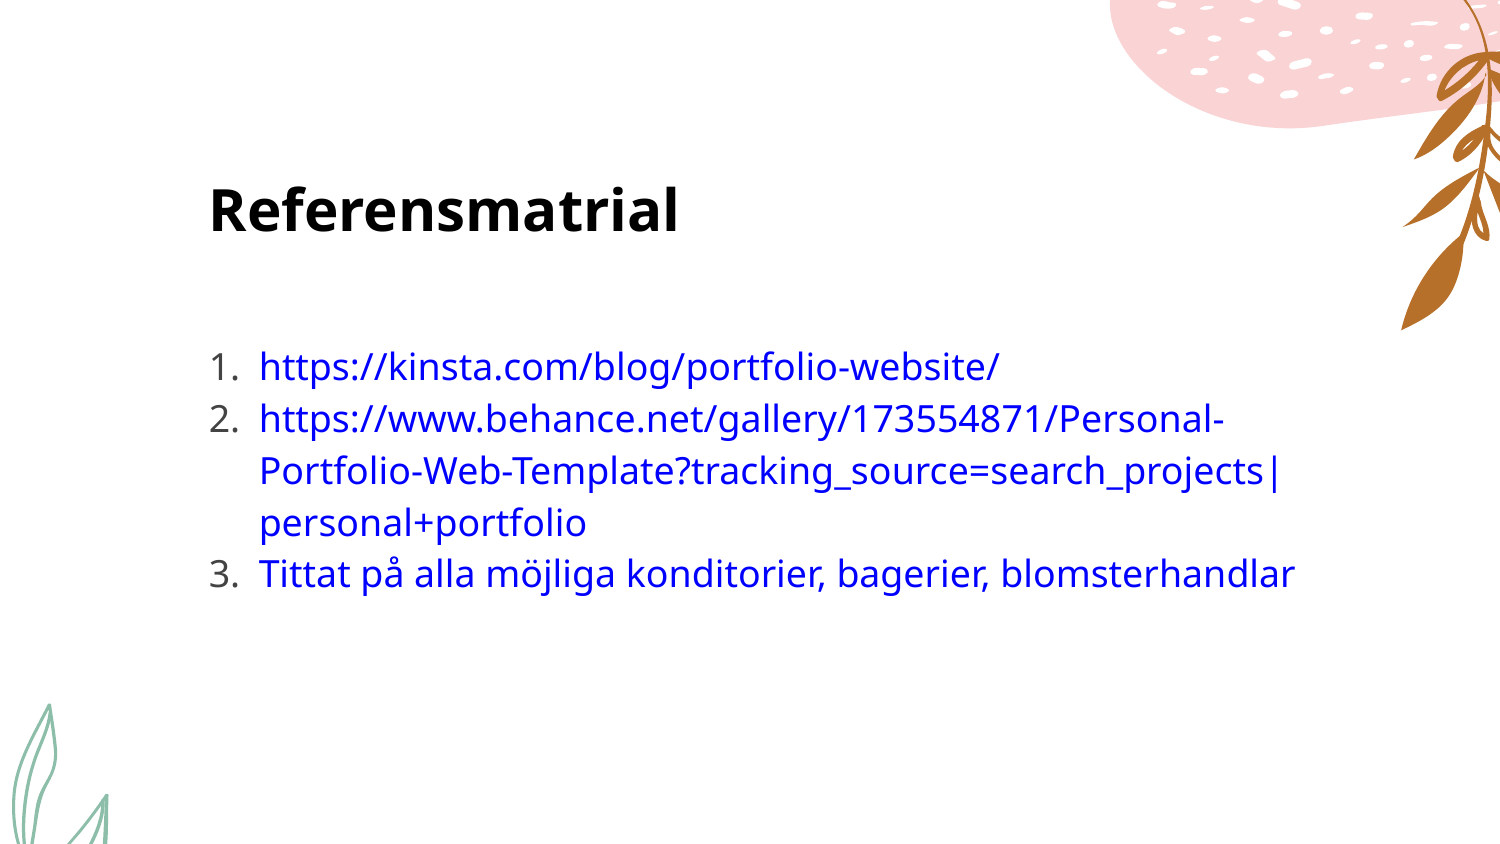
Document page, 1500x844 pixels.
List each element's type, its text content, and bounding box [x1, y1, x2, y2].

list https://kinsta.com/blog/portfolio-website/ https://www.behance.net/gallery/173554871/Personal-Portfolio-Web-Template?tracking_source=search_projects|personal+portfolio Tittat på alla möjliga konditorier, bagerier, blomsterhandlar [168, 276, 1383, 729]
title Referensmatrial [193, 158, 1460, 253]
